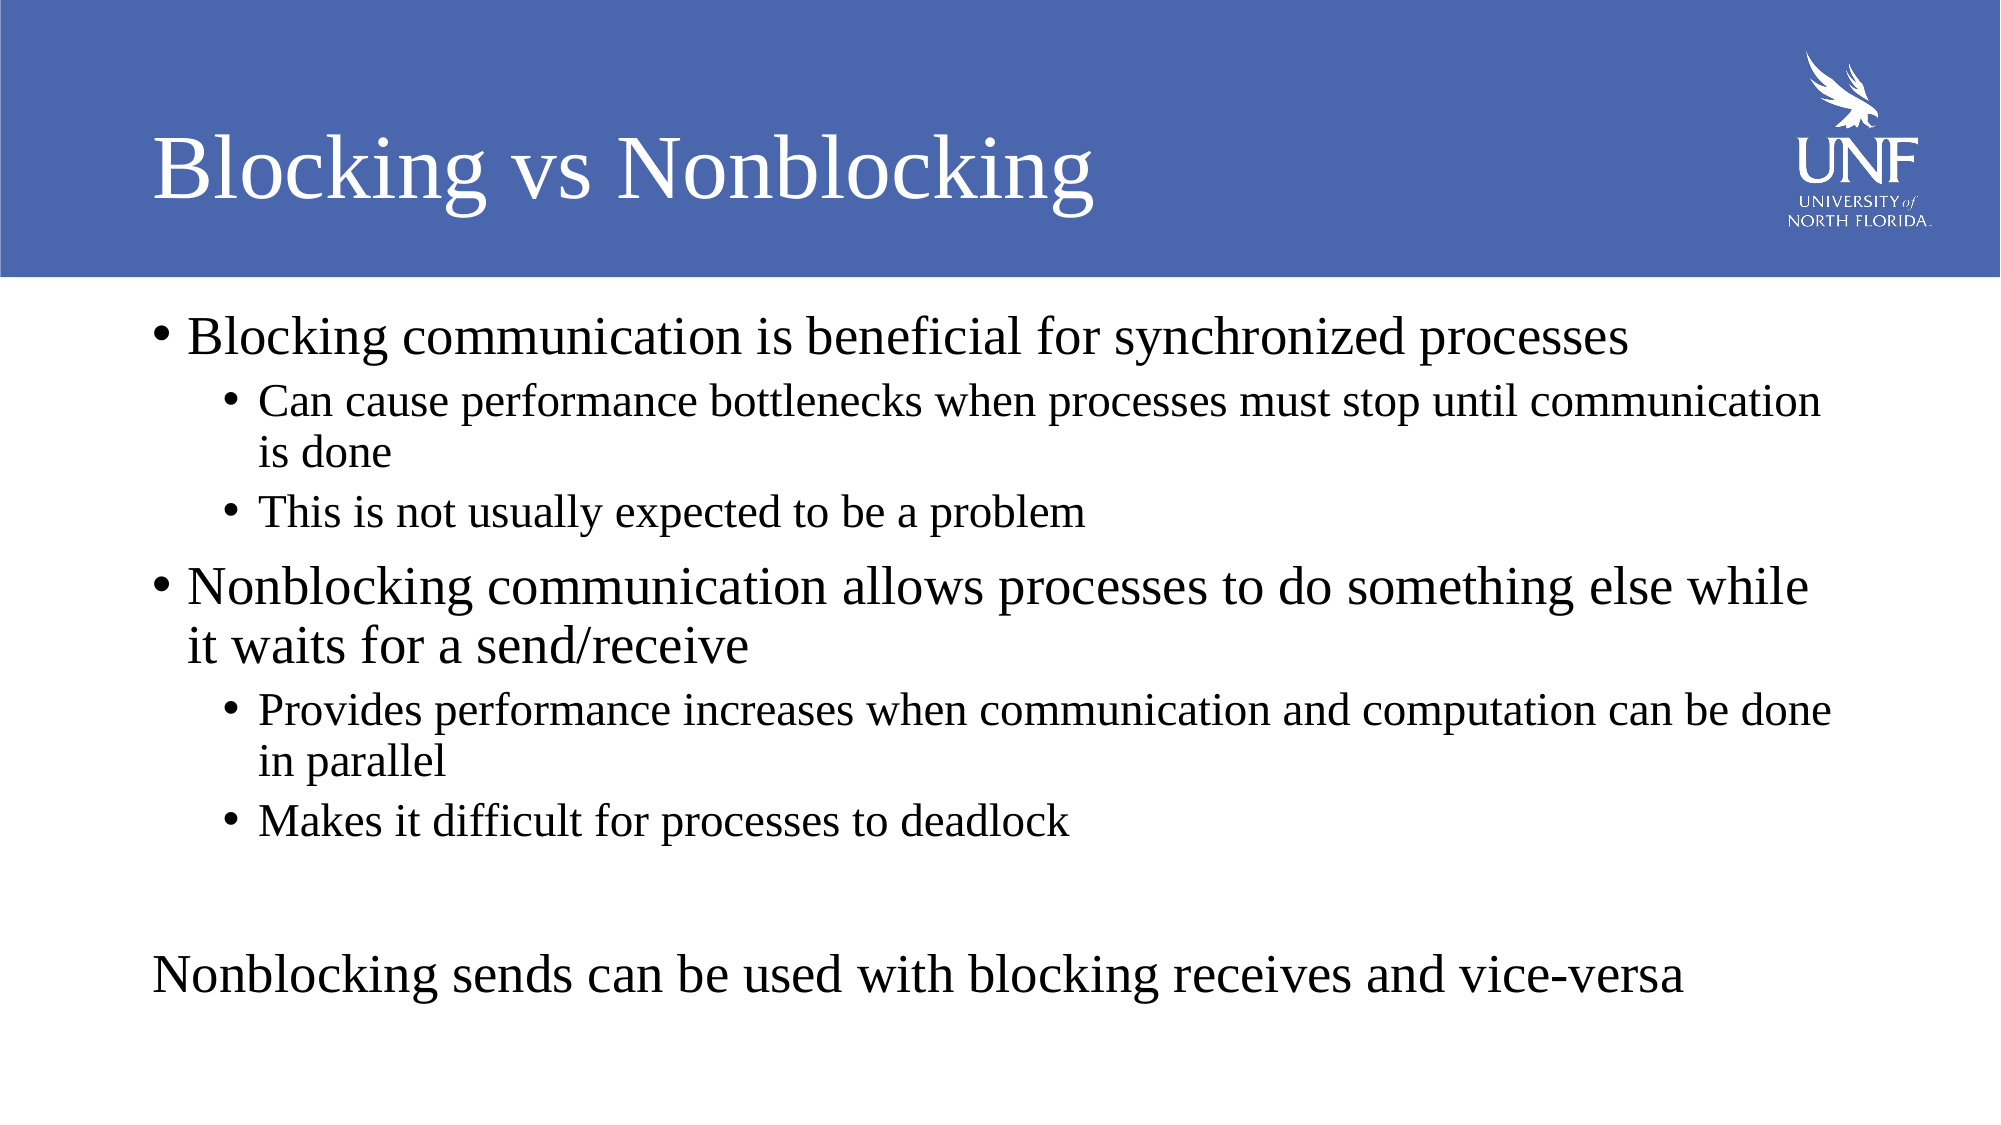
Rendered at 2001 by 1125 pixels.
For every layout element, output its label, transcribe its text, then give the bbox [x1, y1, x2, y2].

list Blocking communication is beneficial for synchronized processes Can cause performance bottlenecks when processes must stop until communication is done This is not usually expected to be a problem Nonblocking communication allows processes to do something else while it waits for a send/receive Provides performance increases when communication and computation can be done in parallel Makes it difficult for processes to deadlock Nonblocking sends can be used with blocking receives and vice-versa [137, 299, 1863, 1014]
title Blocking vs Nonblocking [137, 59, 1863, 278]
picture [1788, 50, 1932, 227]
